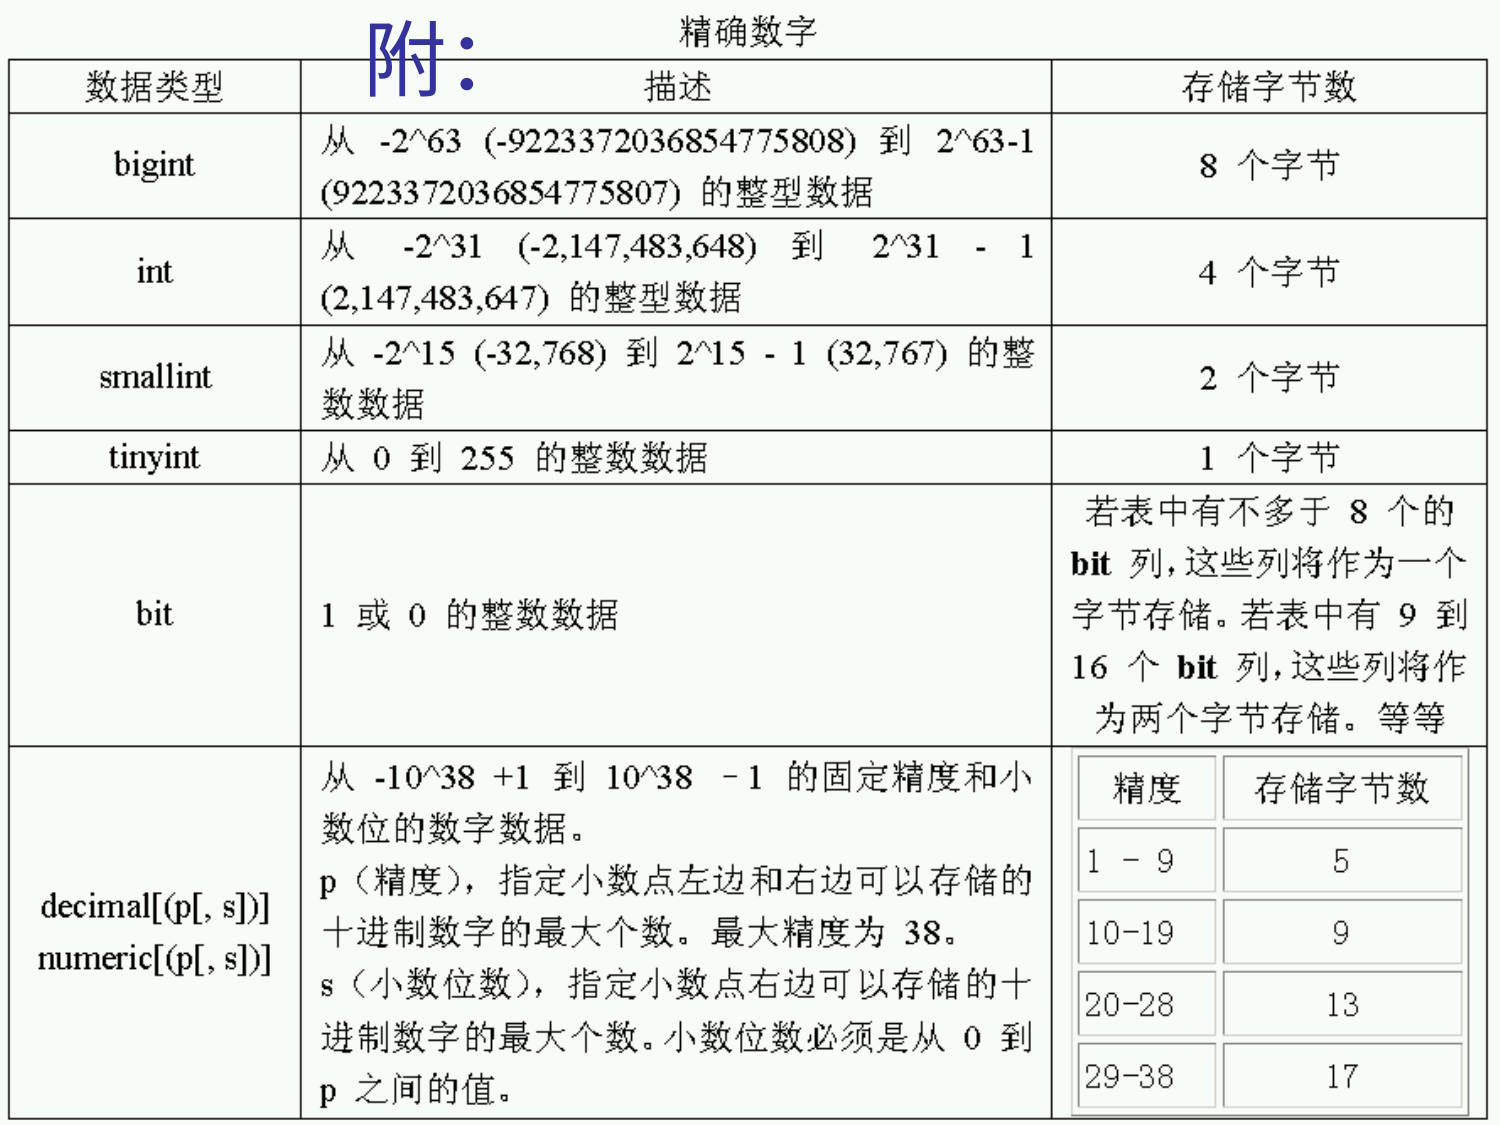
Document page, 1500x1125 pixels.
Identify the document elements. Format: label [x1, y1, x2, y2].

text_box [0, 0, 1500, 1125]
